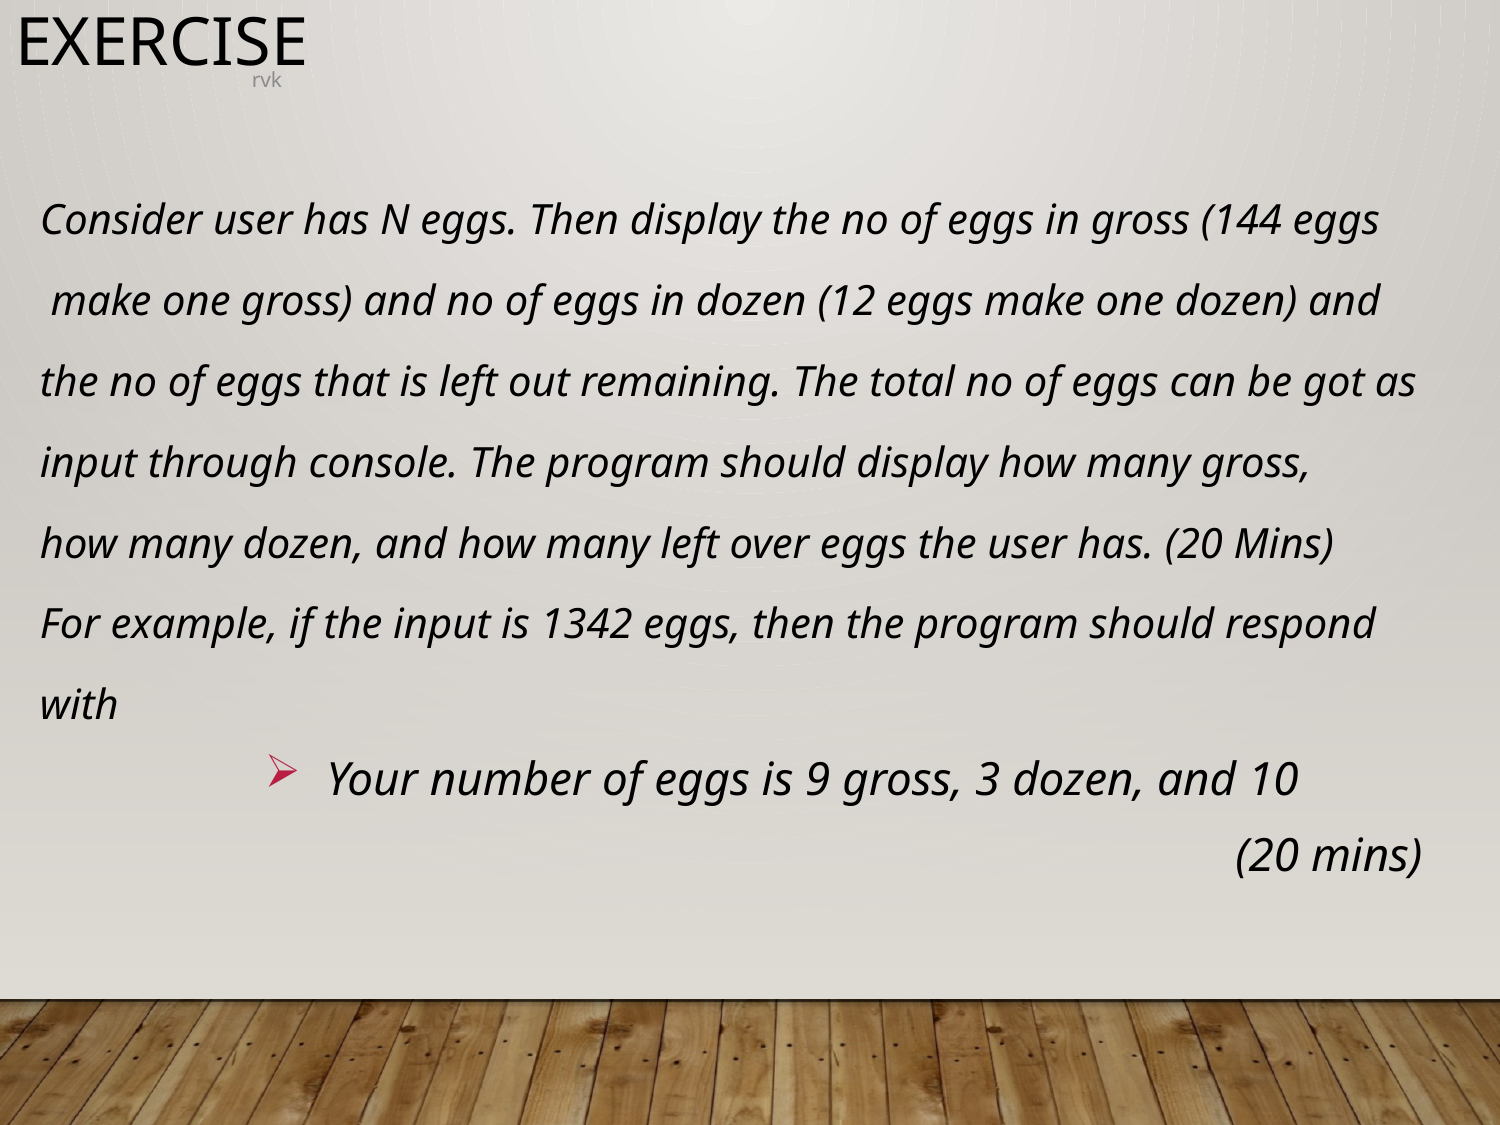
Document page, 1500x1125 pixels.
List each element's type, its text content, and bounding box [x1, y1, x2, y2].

picture [0, 999, 1500, 1125]
list Consider user has N eggs. Then display the no of eggs in gross (144 eggs make one gross) and no of eggs in dozen (12 eggs make one dozen) and the no of eggs that is left out remaining. The total no of eggs can be got as input through console. The program should display how many gross, how many dozen, and how many left over eggs the user has. (20 Mins) For example, if the input is 1342 eggs, then the program should respond with Your number of eggs is 9 gross, 3 dozen, and 10 (20 mins) [24, 104, 1438, 930]
footer rvk [236, 54, 899, 105]
title Exercise [0, 0, 1350, 138]
